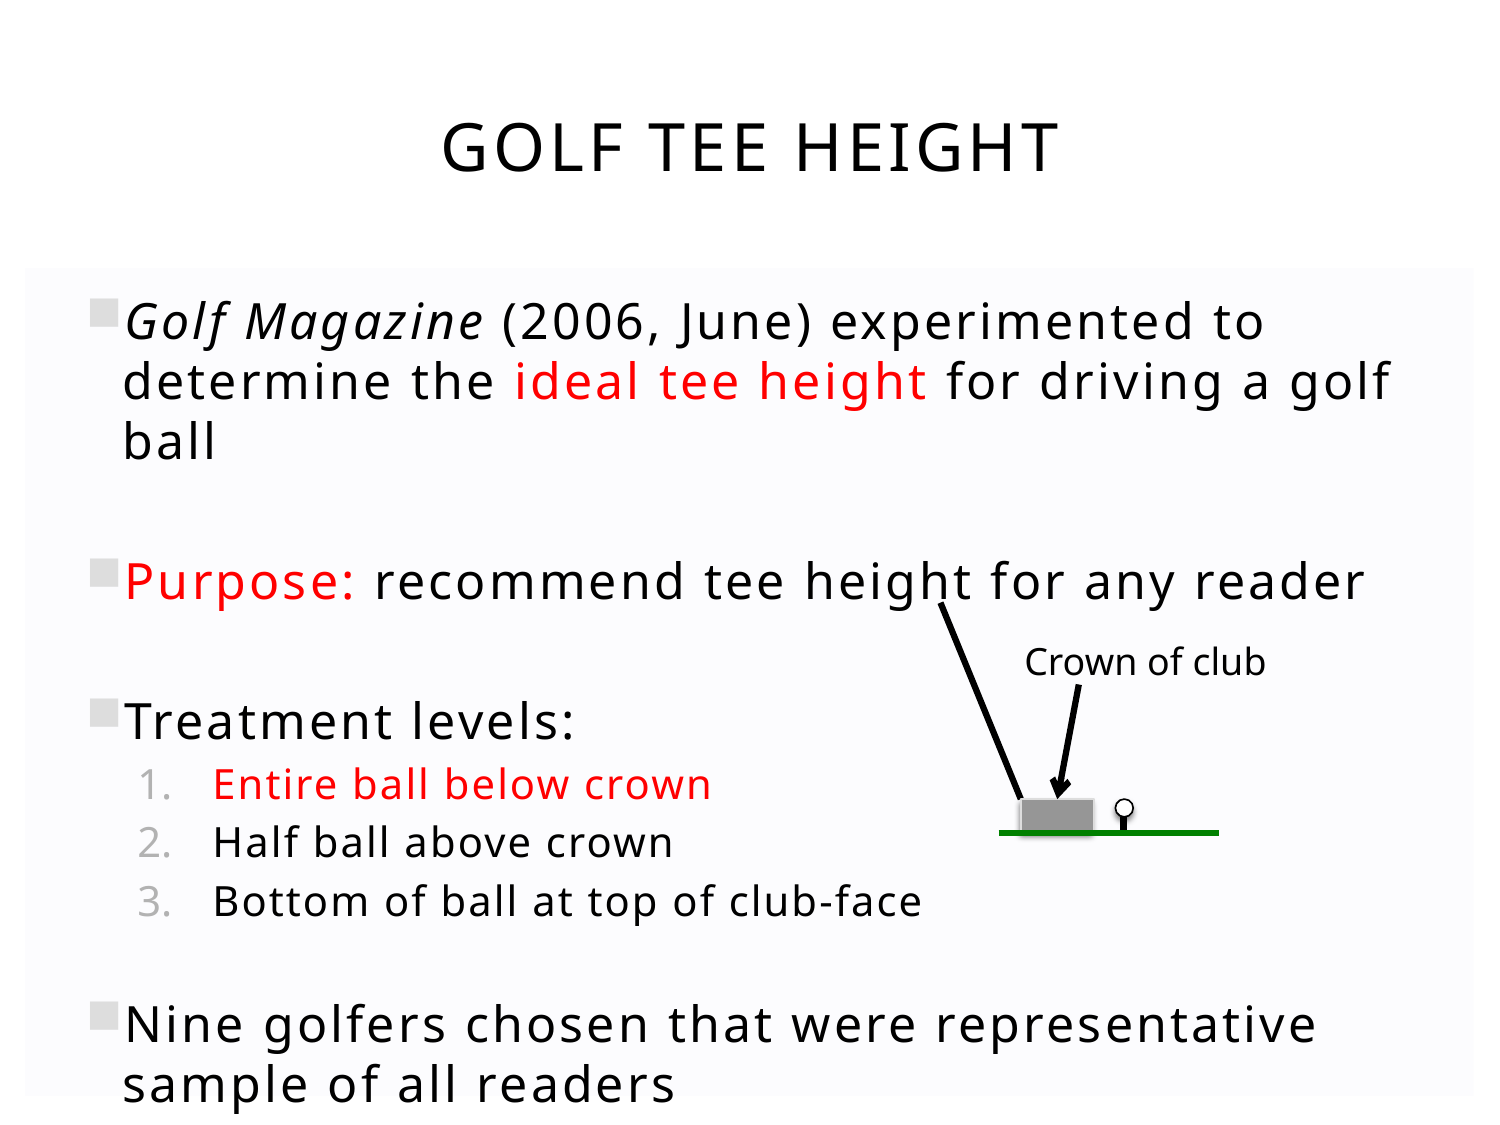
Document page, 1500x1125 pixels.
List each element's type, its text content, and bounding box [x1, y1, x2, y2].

text_box [1020, 798, 1095, 830]
list Golf Magazine (2006, June) experimented to determine the ideal tee height for driving a golf ball Purpose: recommend tee height for any reader Treatment levels: Entire ball below crown Half ball above crown Bottom of ball at top of club-face Nine golfers chosen that were representative sample of all readers [62, 281, 1442, 1125]
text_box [940, 602, 1022, 800]
title Golf Tee Height [62, 58, 1438, 232]
text_box Crown of club [1025, 630, 1282, 691]
text_box [1114, 798, 1135, 818]
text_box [1056, 684, 1080, 800]
